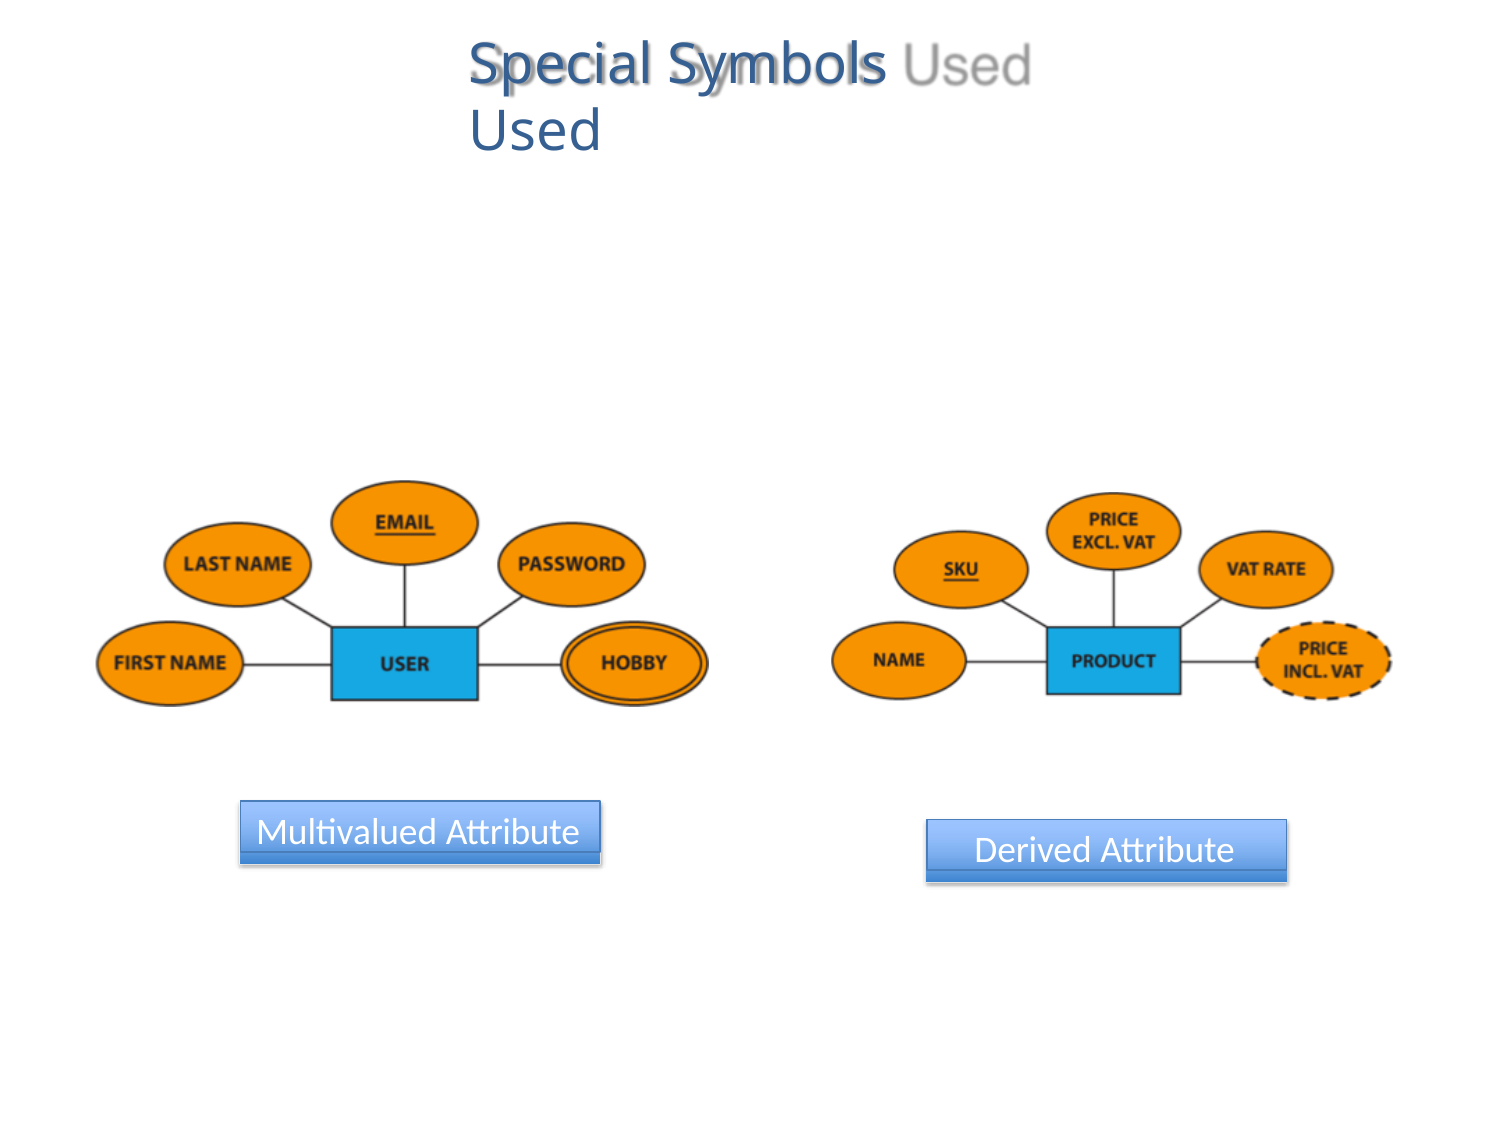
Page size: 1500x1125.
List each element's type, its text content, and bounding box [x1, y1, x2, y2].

picture [431, 12, 1072, 138]
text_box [226, 794, 615, 888]
picture [831, 492, 1394, 702]
title Special Symbols Used [466, 147, 1034, 215]
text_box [919, 813, 1295, 906]
picture [95, 480, 709, 708]
